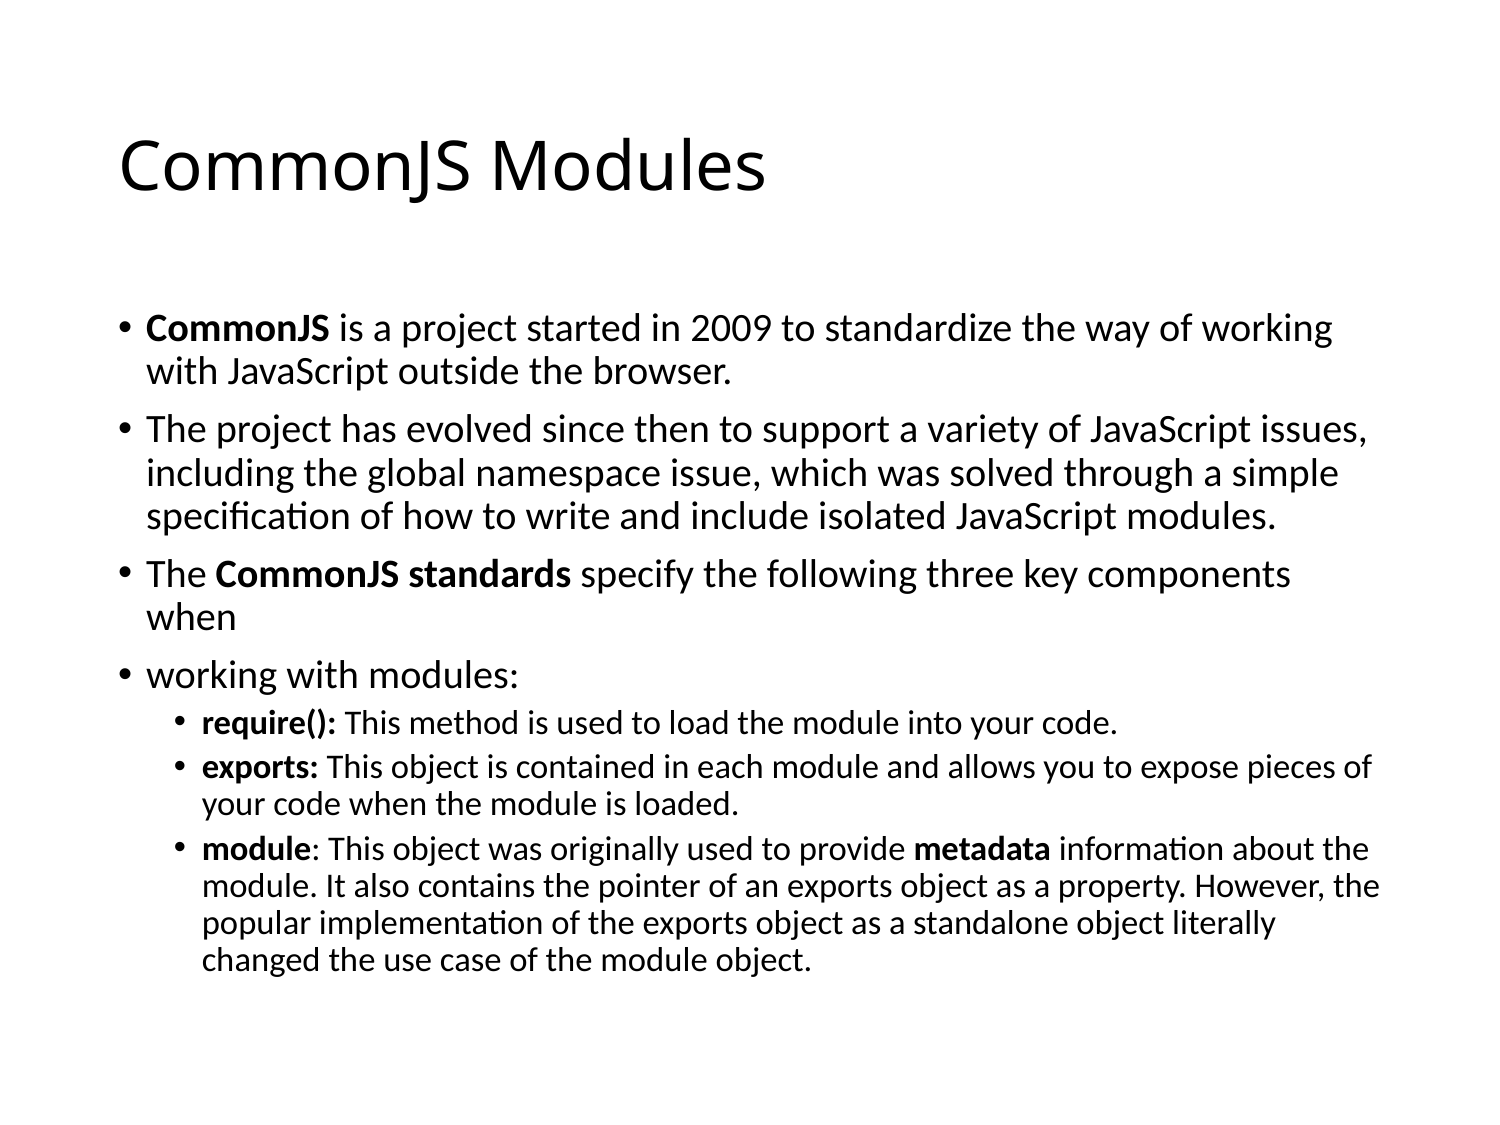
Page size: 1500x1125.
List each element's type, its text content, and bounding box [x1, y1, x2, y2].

title CommonJS Modules [103, 59, 1397, 278]
list CommonJS is a project started in 2009 to standardize the way of working with JavaScript outside the browser. The project has evolved since then to support a variety of JavaScript issues, including the global namespace issue, which was solved through a simple specification of how to write and include isolated JavaScript modules. The CommonJS standards specify the following three key components when working with modules: require(): This method is used to load the module into your code. exports: This object is contained in each module and allows you to expose pieces of your code when the module is loaded. module: This object was originally used to provide metadata information about the module. It also contains the pointer of an exports object as a property. However, the popular implementation of the exports object as a standalone object literally changed the use case of the module object. [103, 299, 1397, 1014]
